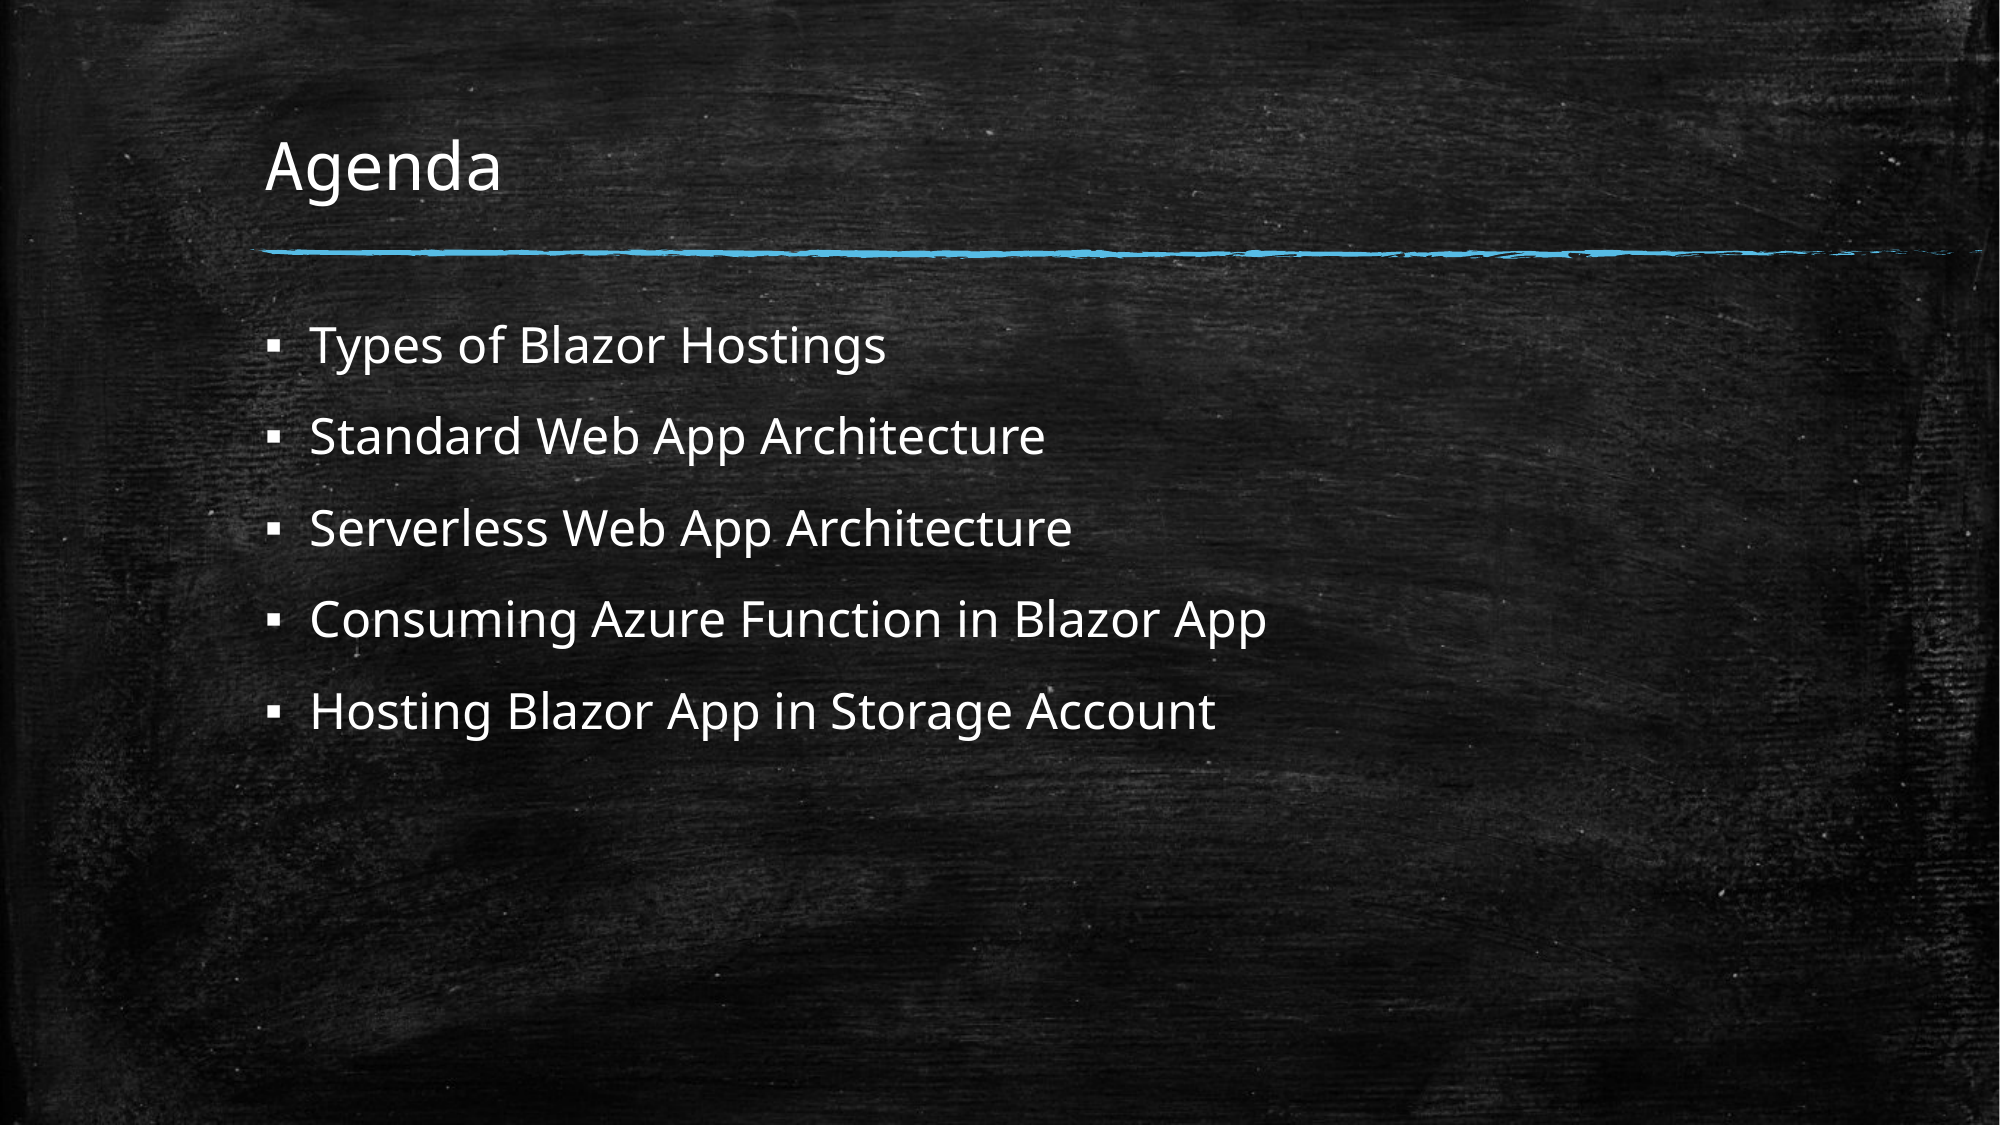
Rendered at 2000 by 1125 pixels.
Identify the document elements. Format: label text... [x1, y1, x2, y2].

list Types of Blazor Hostings Standard Web App Architecture Serverless Web App Architecture Consuming Azure Function in Blazor App Hosting Blazor App in Storage Account [249, 312, 1750, 1013]
title Agenda [249, 45, 1750, 213]
